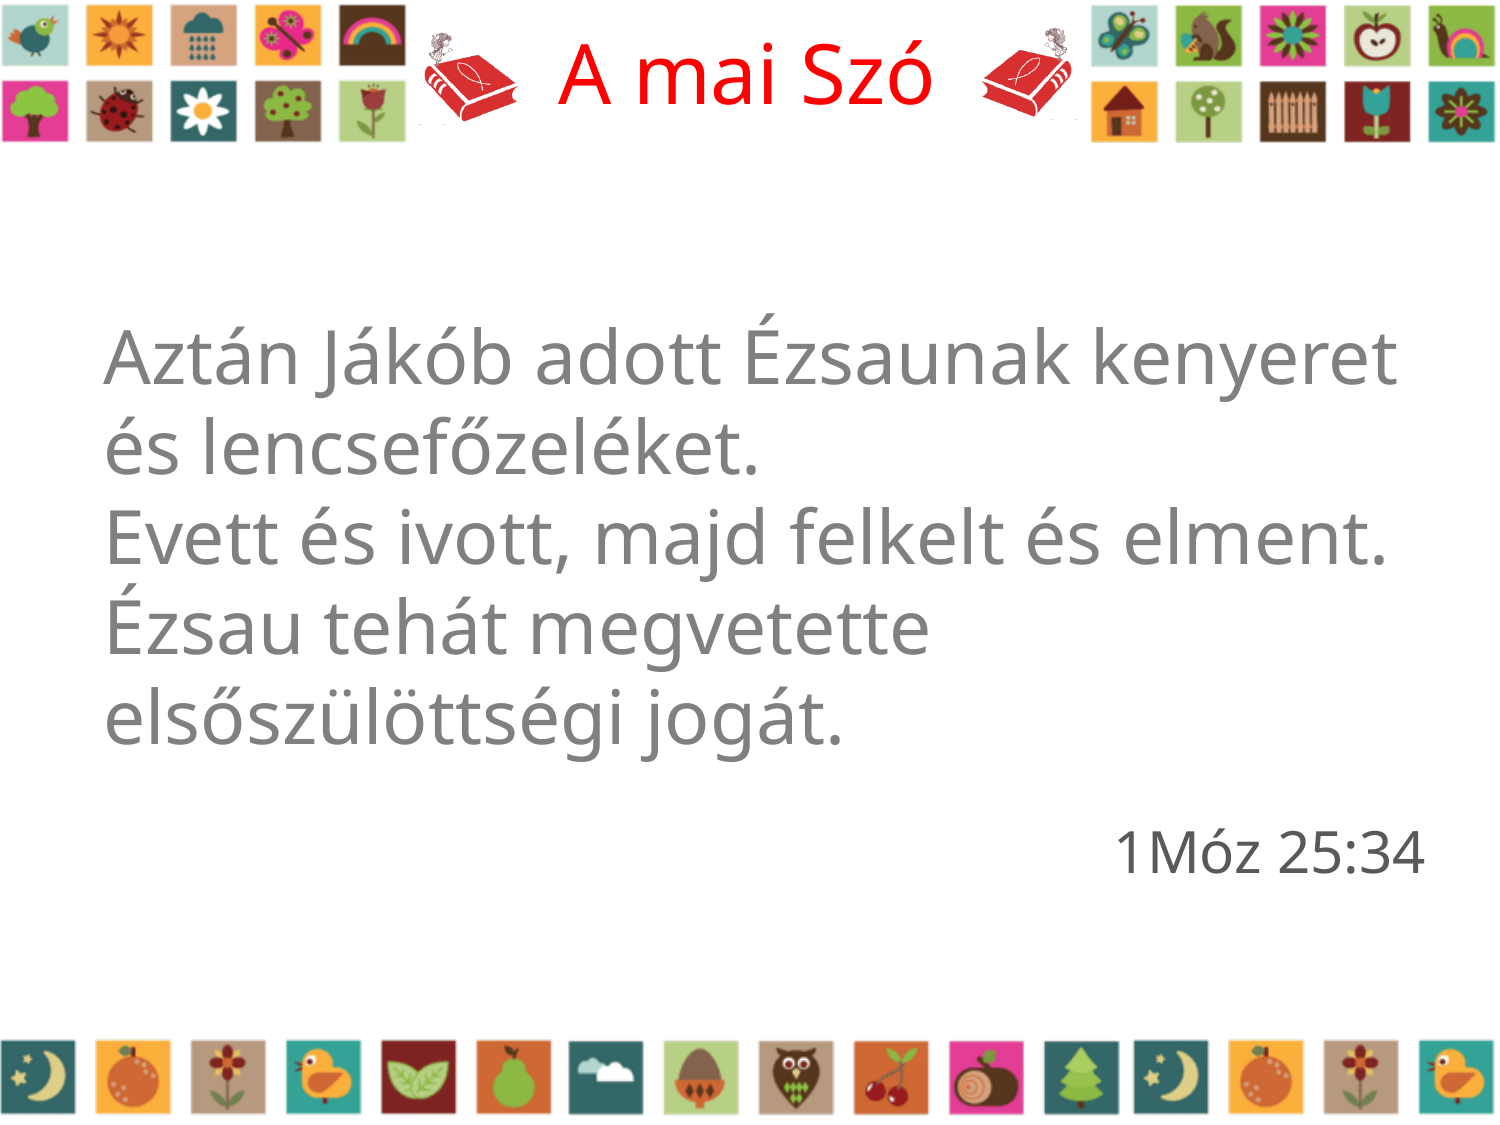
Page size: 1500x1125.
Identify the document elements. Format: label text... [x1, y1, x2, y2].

picture [0, 3, 550, 150]
text_box A mai Szó [425, 13, 1077, 129]
text_box Aztán Jákób adott Ézsaunak kenyeret és lencsefőzeléket. Evett és ivott, majd felkelt és elment. Ézsau tehát megvetette elsőszülöttségi jogát. [88, 302, 1436, 768]
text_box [0, 1028, 1500, 1118]
picture [950, 3, 1500, 150]
text_box 1Móz 25:34 [808, 807, 1441, 893]
